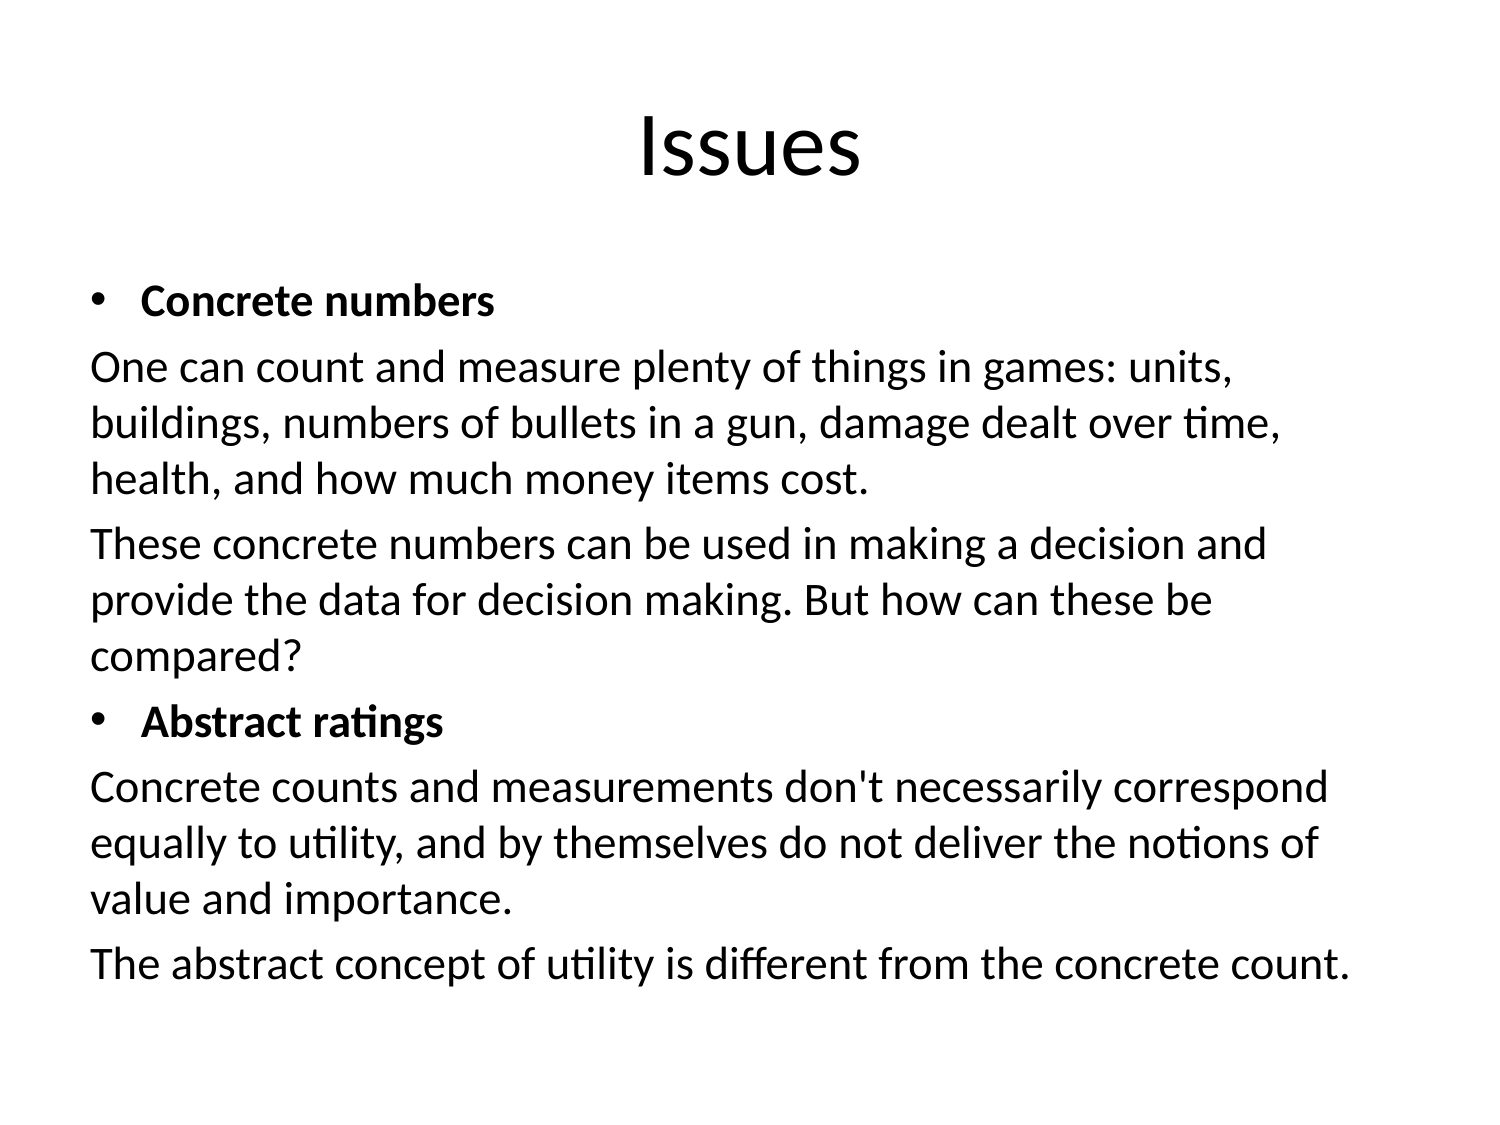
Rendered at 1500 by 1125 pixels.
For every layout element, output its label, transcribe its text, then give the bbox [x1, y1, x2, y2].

title Issues [75, 45, 1425, 233]
list Concrete numbers One can count and measure plenty of things in games: units, buildings, numbers of bullets in a gun, damage dealt over time, health, and how much money items cost. These concrete numbers can be used in making a decision and provide the data for decision making. But how can these be compared? Abstract ratings Concrete counts and measurements don't necessarily correspond equally to utility, and by themselves do not deliver the notions of value and importance. The abstract concept of utility is different from the concrete count. [75, 262, 1425, 1005]
